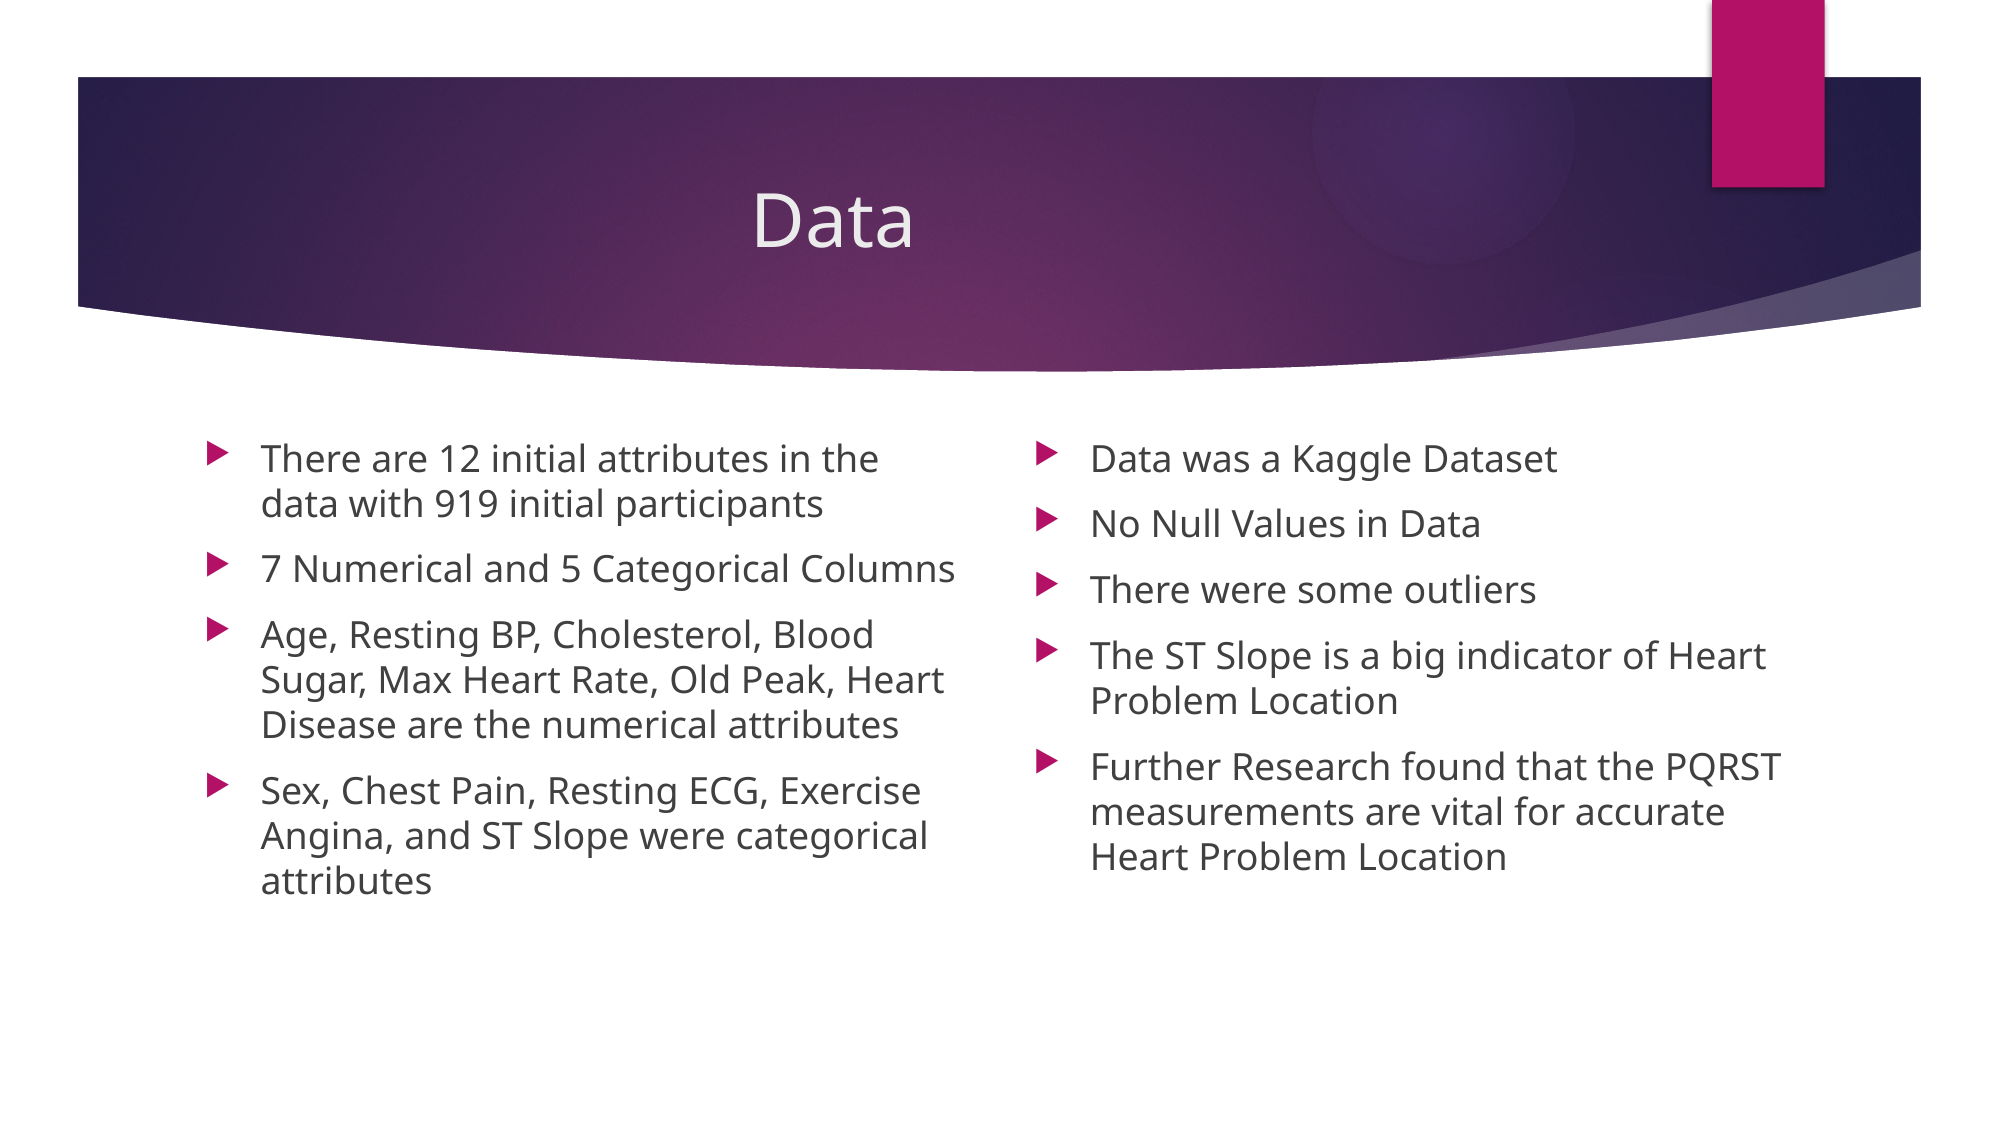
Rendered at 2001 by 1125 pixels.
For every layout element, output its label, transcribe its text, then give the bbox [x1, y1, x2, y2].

list There are 12 initial attributes in the data with 919 initial participants 7 Numerical and 5 Categorical Columns Age, Resting BP, Cholesterol, Blood Sugar, Max Heart Rate, Old Peak, Heart Disease are the numerical attributes Sex, Chest Pain, Resting ECG, Exercise Angina, and ST Slope were categorical attributes [189, 427, 981, 988]
list Data was a Kaggle Dataset No Null Values in Data There were some outliers The ST Slope is a big indicator of Heart Problem Location Further Research found that the PQRST measurements are vital for accurate Heart Problem Location [1018, 427, 1810, 988]
title Data [189, 159, 1627, 276]
